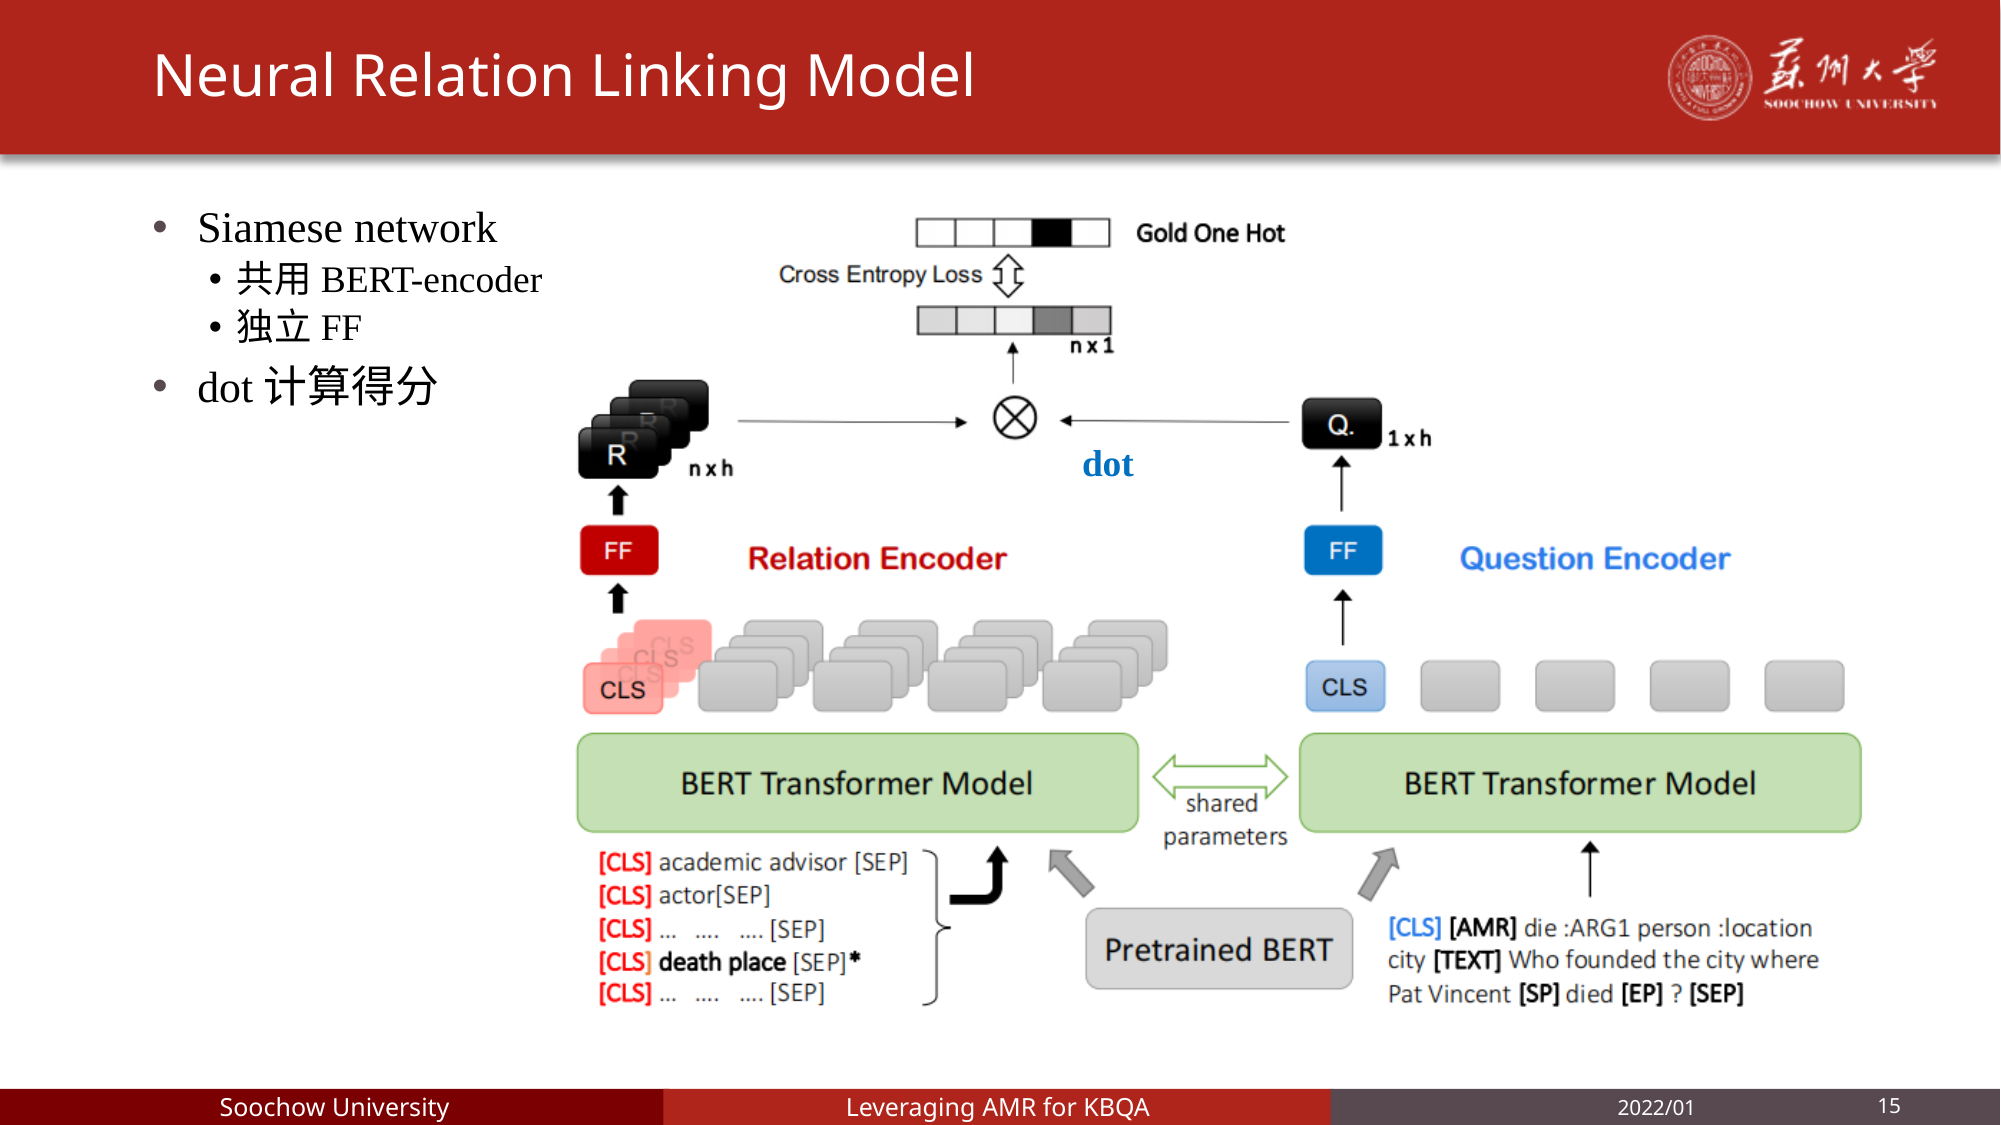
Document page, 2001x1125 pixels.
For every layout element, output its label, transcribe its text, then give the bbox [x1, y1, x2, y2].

picture [1863, 16, 1964, 137]
picture [550, 205, 1875, 1027]
list Siamese network 共用BERT-encoder 独立FF dot计算得分 [137, 197, 1863, 1014]
title Neural Relation Linking Model [137, 7, 1863, 147]
